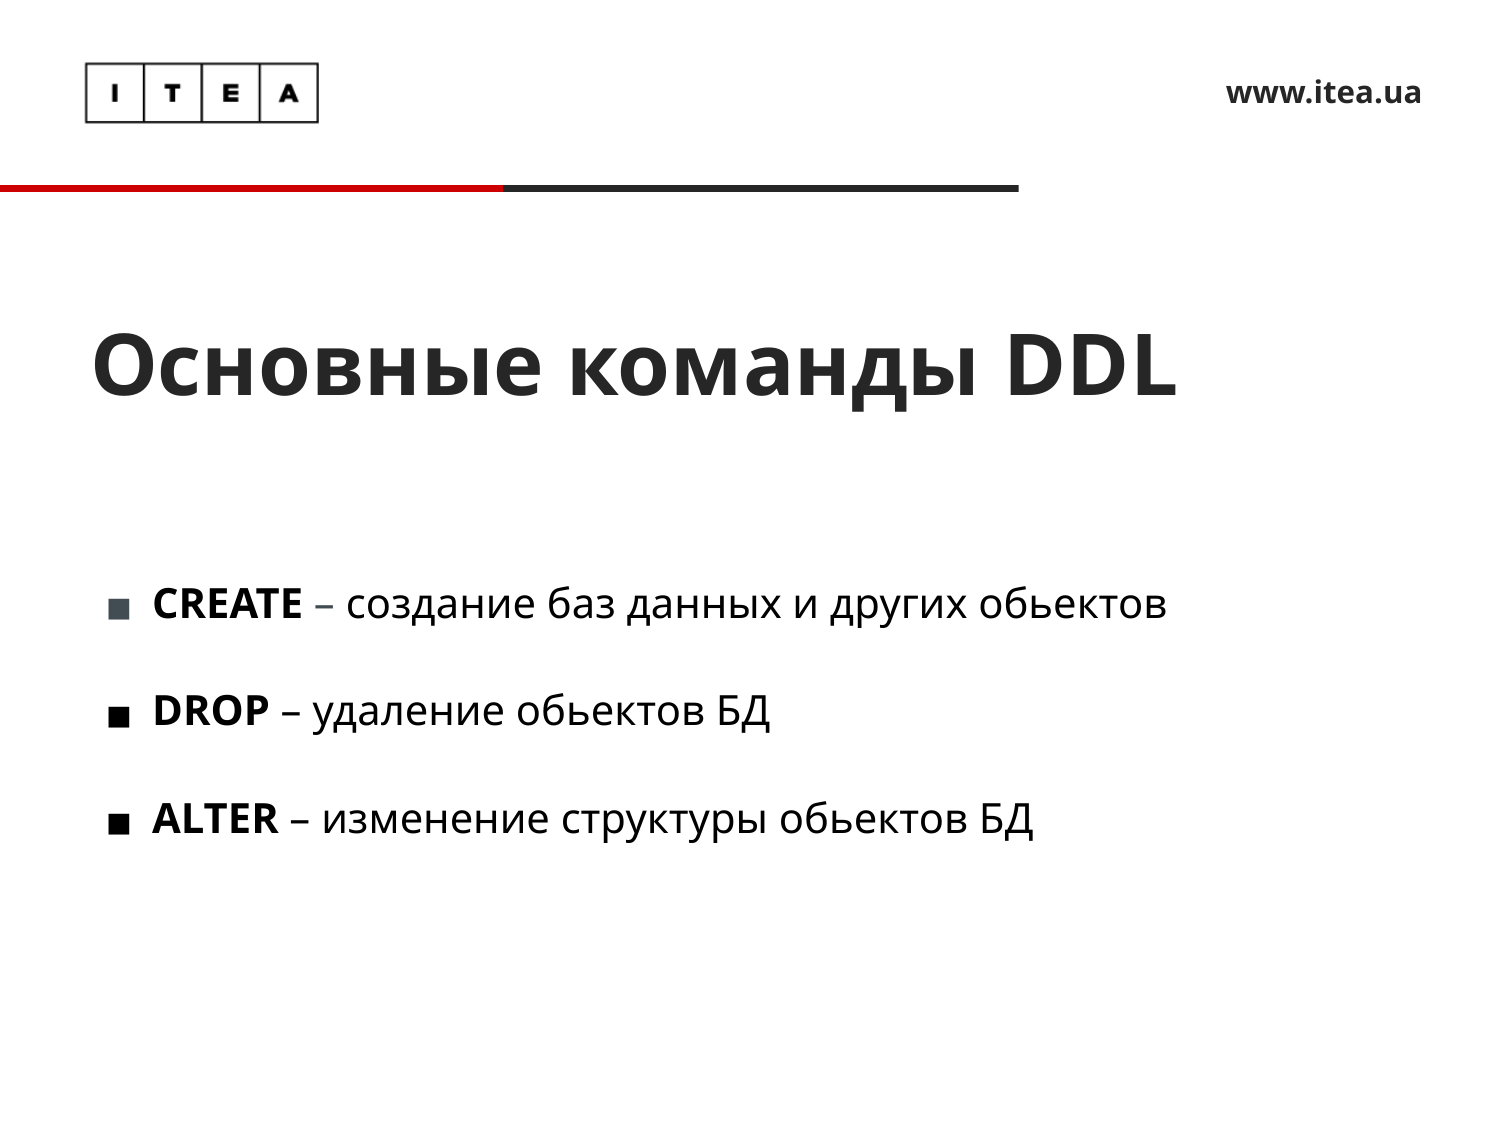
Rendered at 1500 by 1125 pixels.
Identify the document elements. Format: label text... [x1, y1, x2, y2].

text_box www.itea.ua [1172, 66, 1477, 115]
title Основные команды DDL [75, 267, 1425, 455]
text_box [503, 185, 1019, 192]
picture [57, 49, 344, 133]
text_box [0, 185, 503, 192]
text_box CREATE – создание баз данных и других обьектов DROP – удаление обьектов БД ALTER – изменение структуры обьектов БД [89, 485, 1432, 991]
